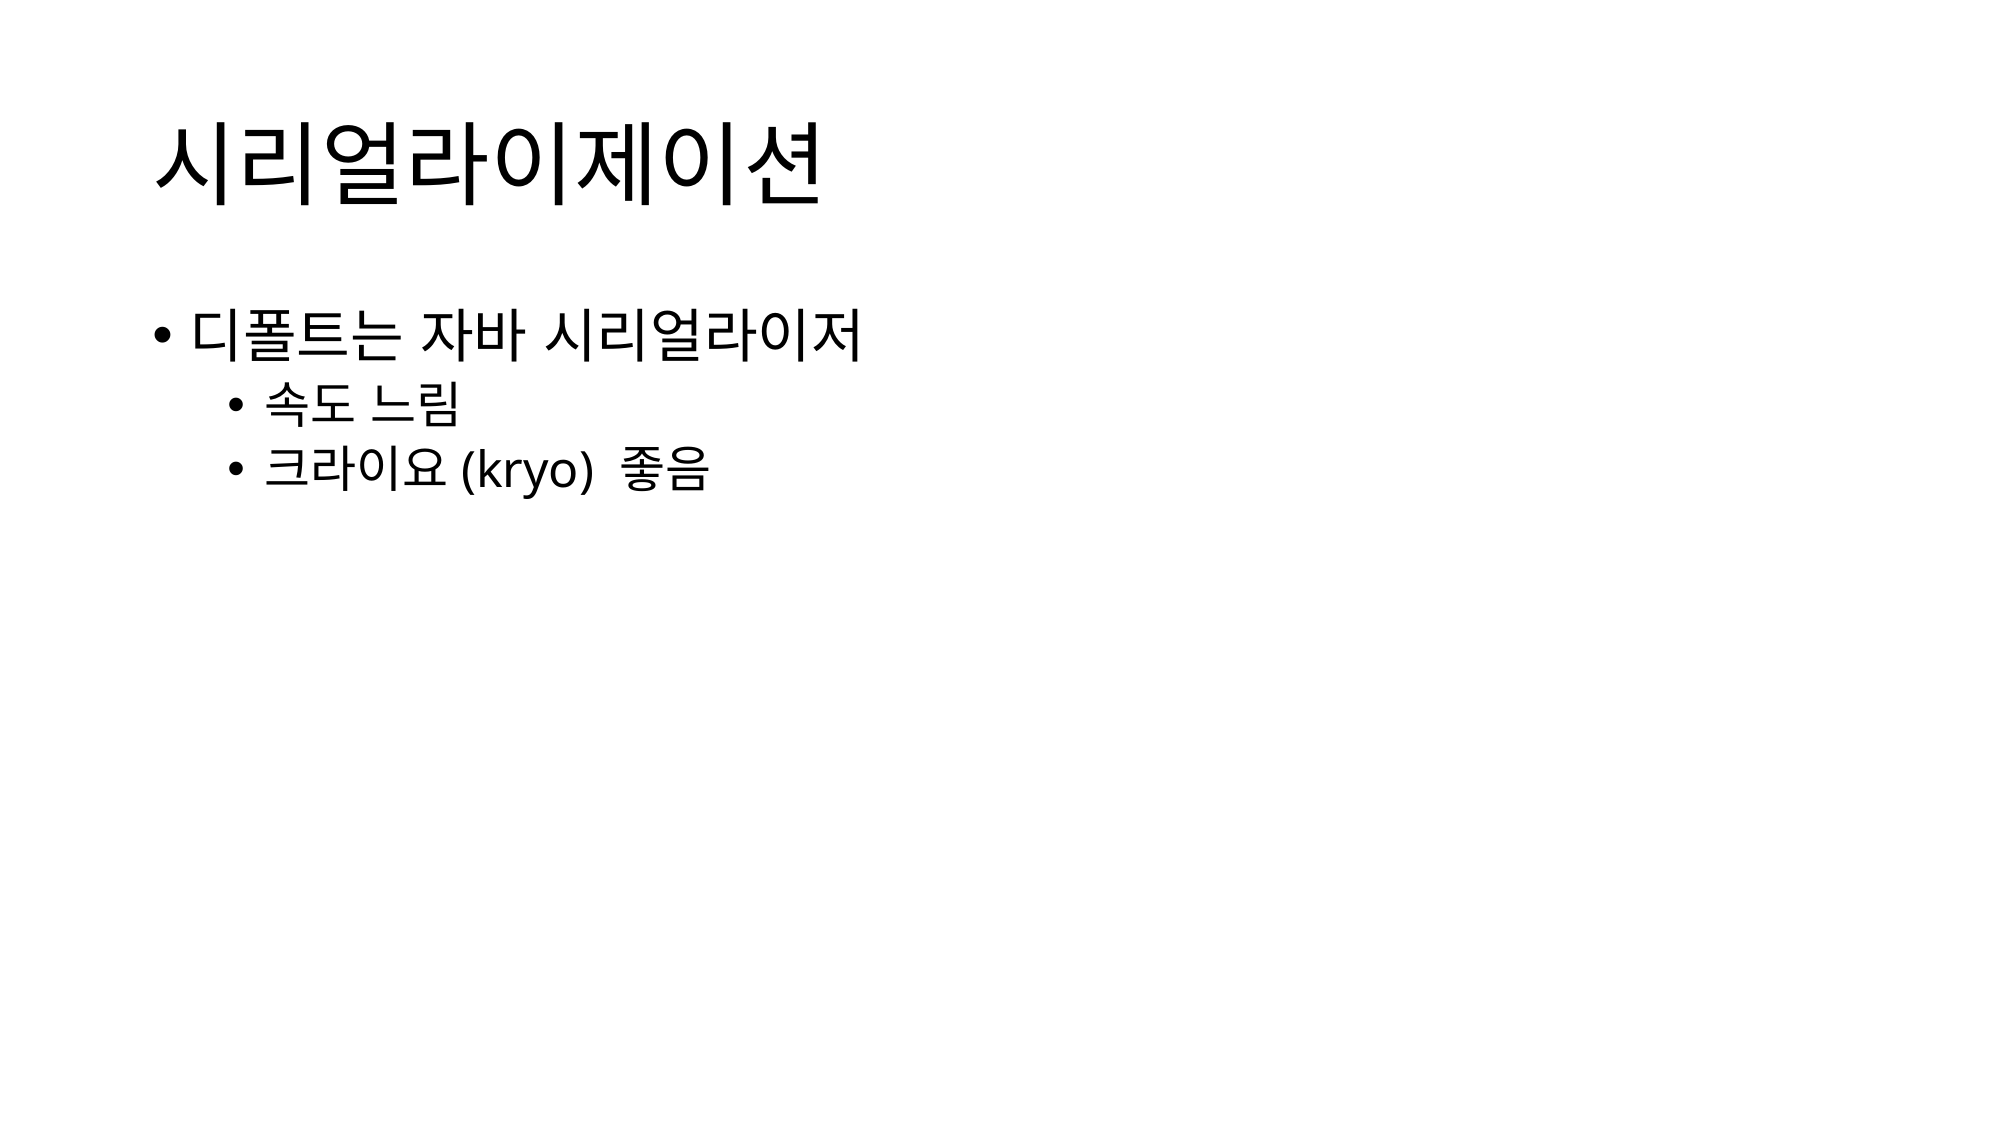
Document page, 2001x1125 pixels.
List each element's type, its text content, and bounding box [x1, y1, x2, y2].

title 시리얼라이제이션 [137, 59, 1863, 278]
list 디폴트는 자바 시리얼라이저 속도 느림 크라이요(kryo) 좋음 [137, 299, 1863, 1014]
